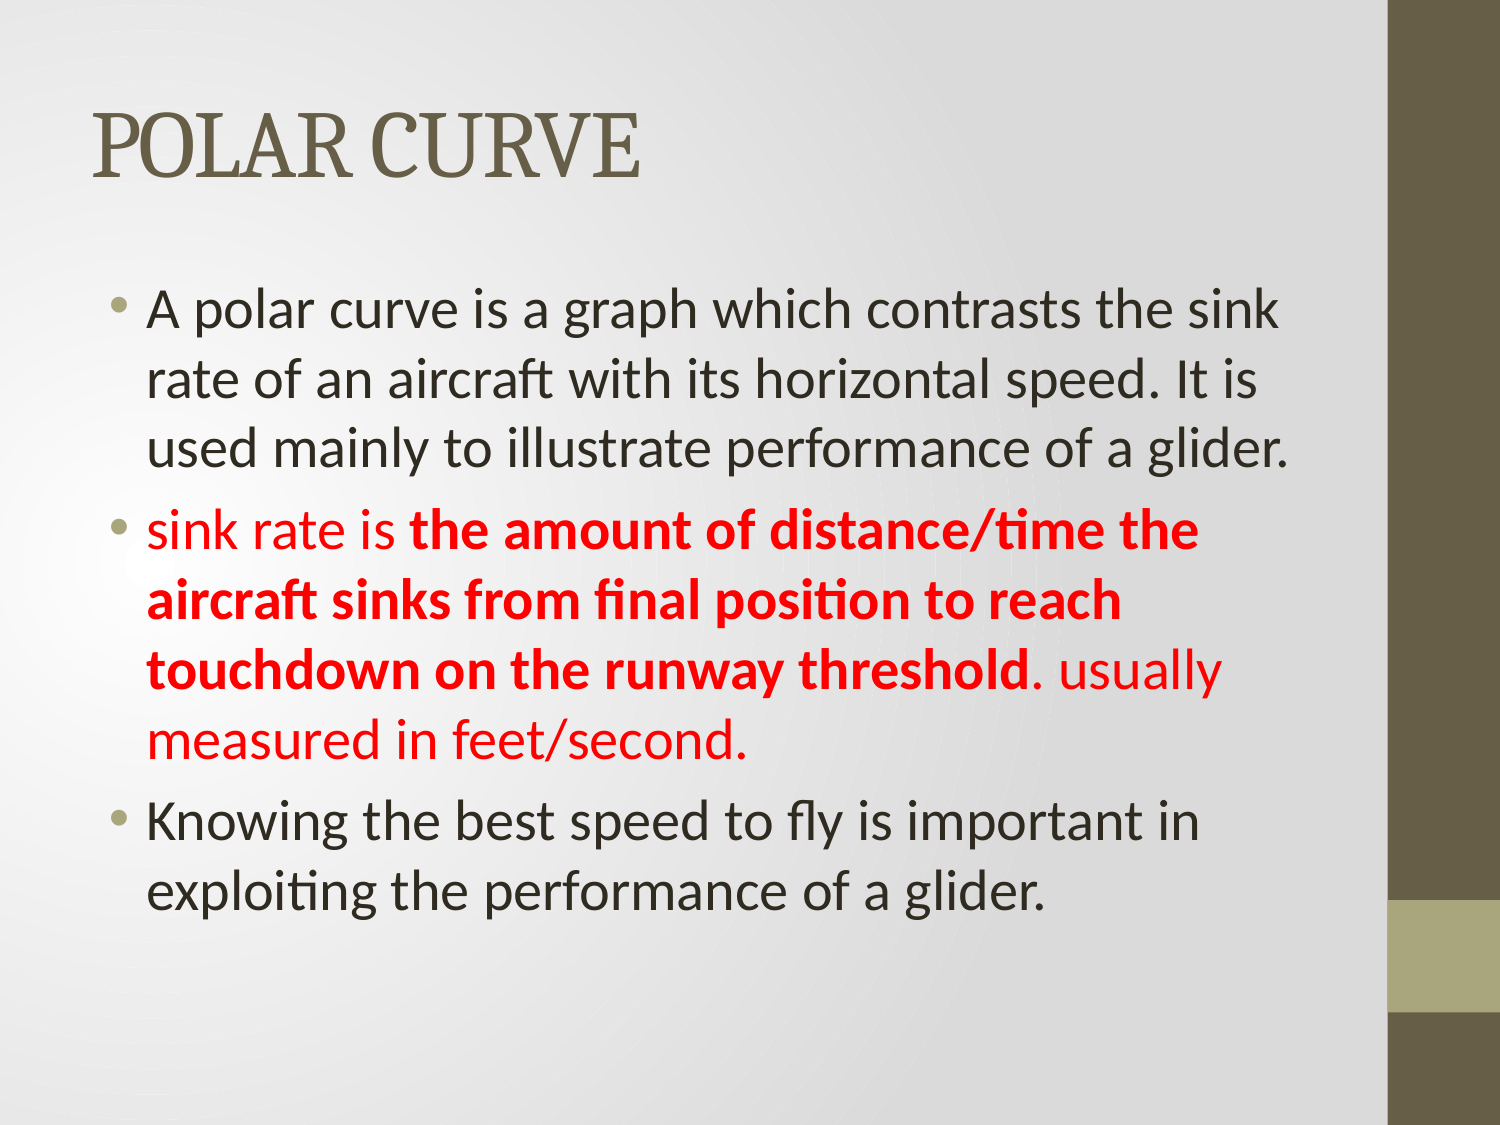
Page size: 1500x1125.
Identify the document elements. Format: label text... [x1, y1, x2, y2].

title POLAR CURVE [75, 45, 1325, 233]
list A polar curve is a graph which contrasts the sink rate of an aircraft with its horizontal speed. It is used mainly to illustrate performance of a glider. sink rate is the amount of distance/time the aircraft sinks from final position to reach touchdown on the runway threshold. usually measured in feet/second. Knowing the best speed to fly is important in exploiting the performance of a glider. [75, 262, 1325, 1050]
